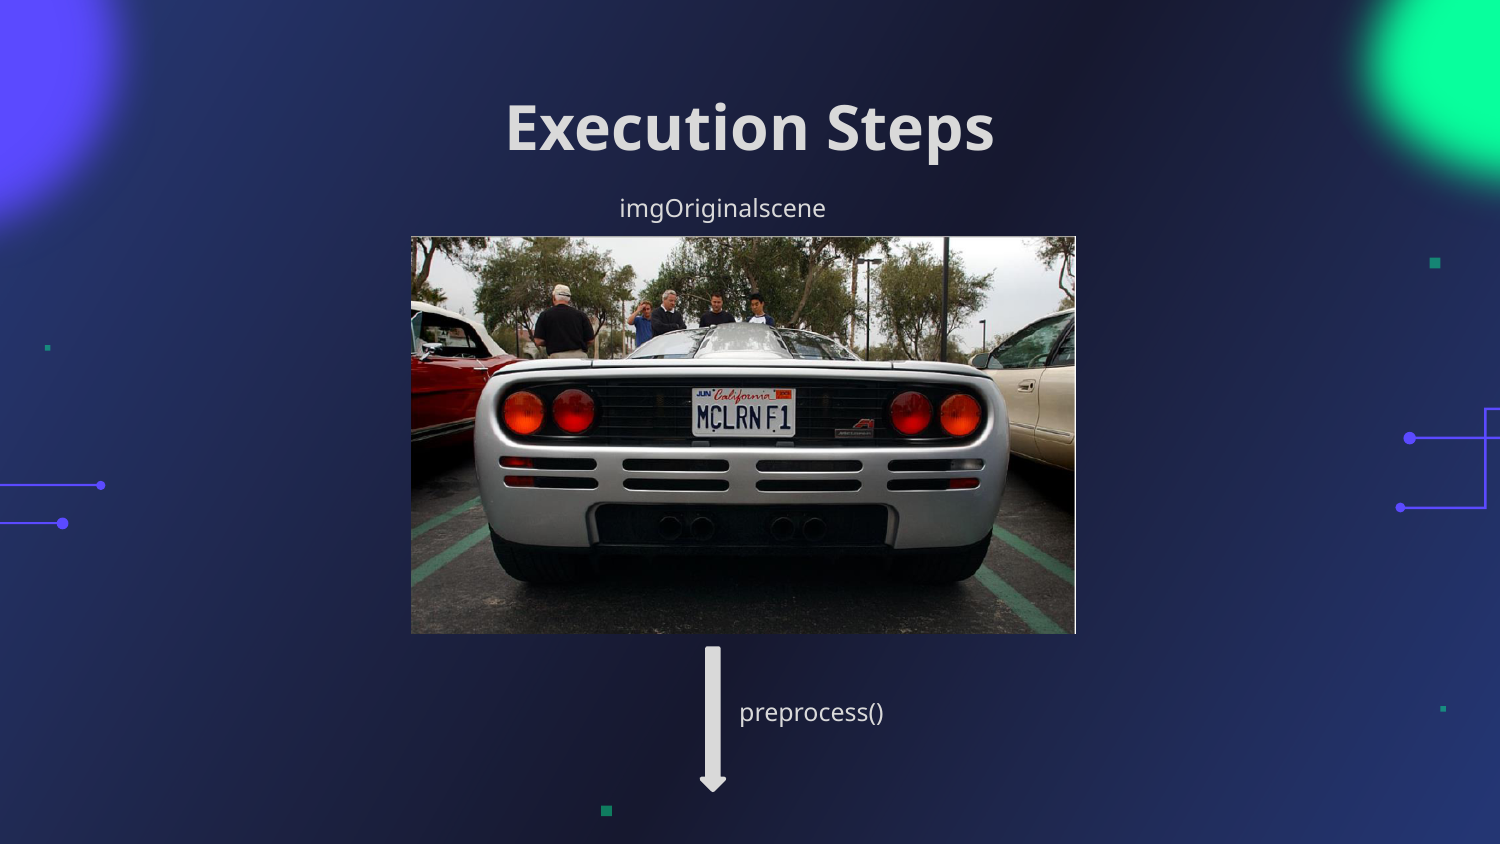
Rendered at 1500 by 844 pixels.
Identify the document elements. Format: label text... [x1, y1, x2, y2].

picture [1487, 411, 1500, 436]
picture [0, 0, 1500, 844]
text_box [699, 646, 727, 793]
text_box imgOriginalscene [149, 188, 1296, 257]
title Execution Steps [118, 72, 1382, 167]
text_box preprocess() [724, 681, 1296, 742]
